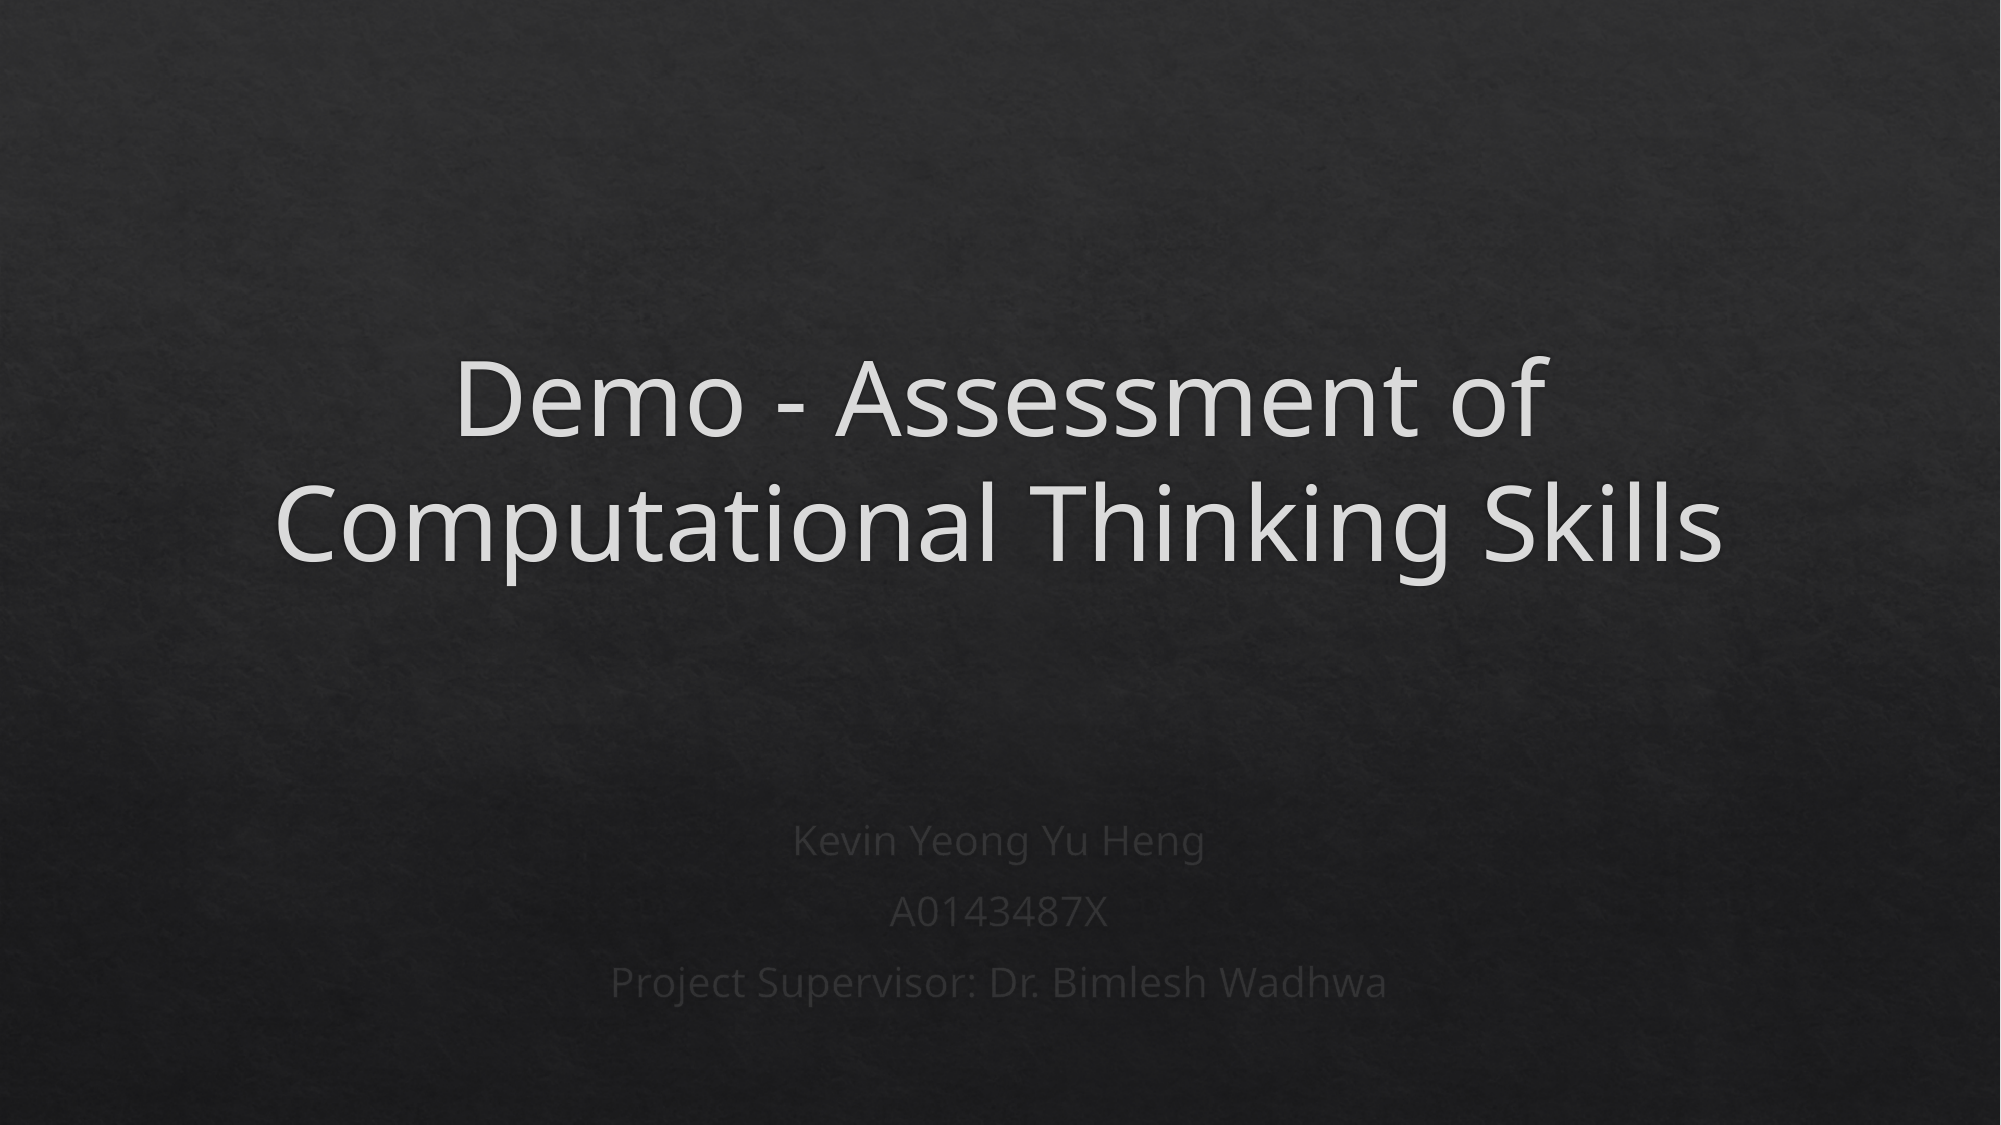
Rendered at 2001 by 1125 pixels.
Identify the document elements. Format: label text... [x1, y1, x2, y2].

subtitle Kevin Yeong Yu Heng A0143487X Project Supervisor: Dr. Bimlesh Wadhwa [224, 806, 1774, 1082]
title Demo - Assessment of Computational Thinking Skills [224, 290, 1774, 591]
